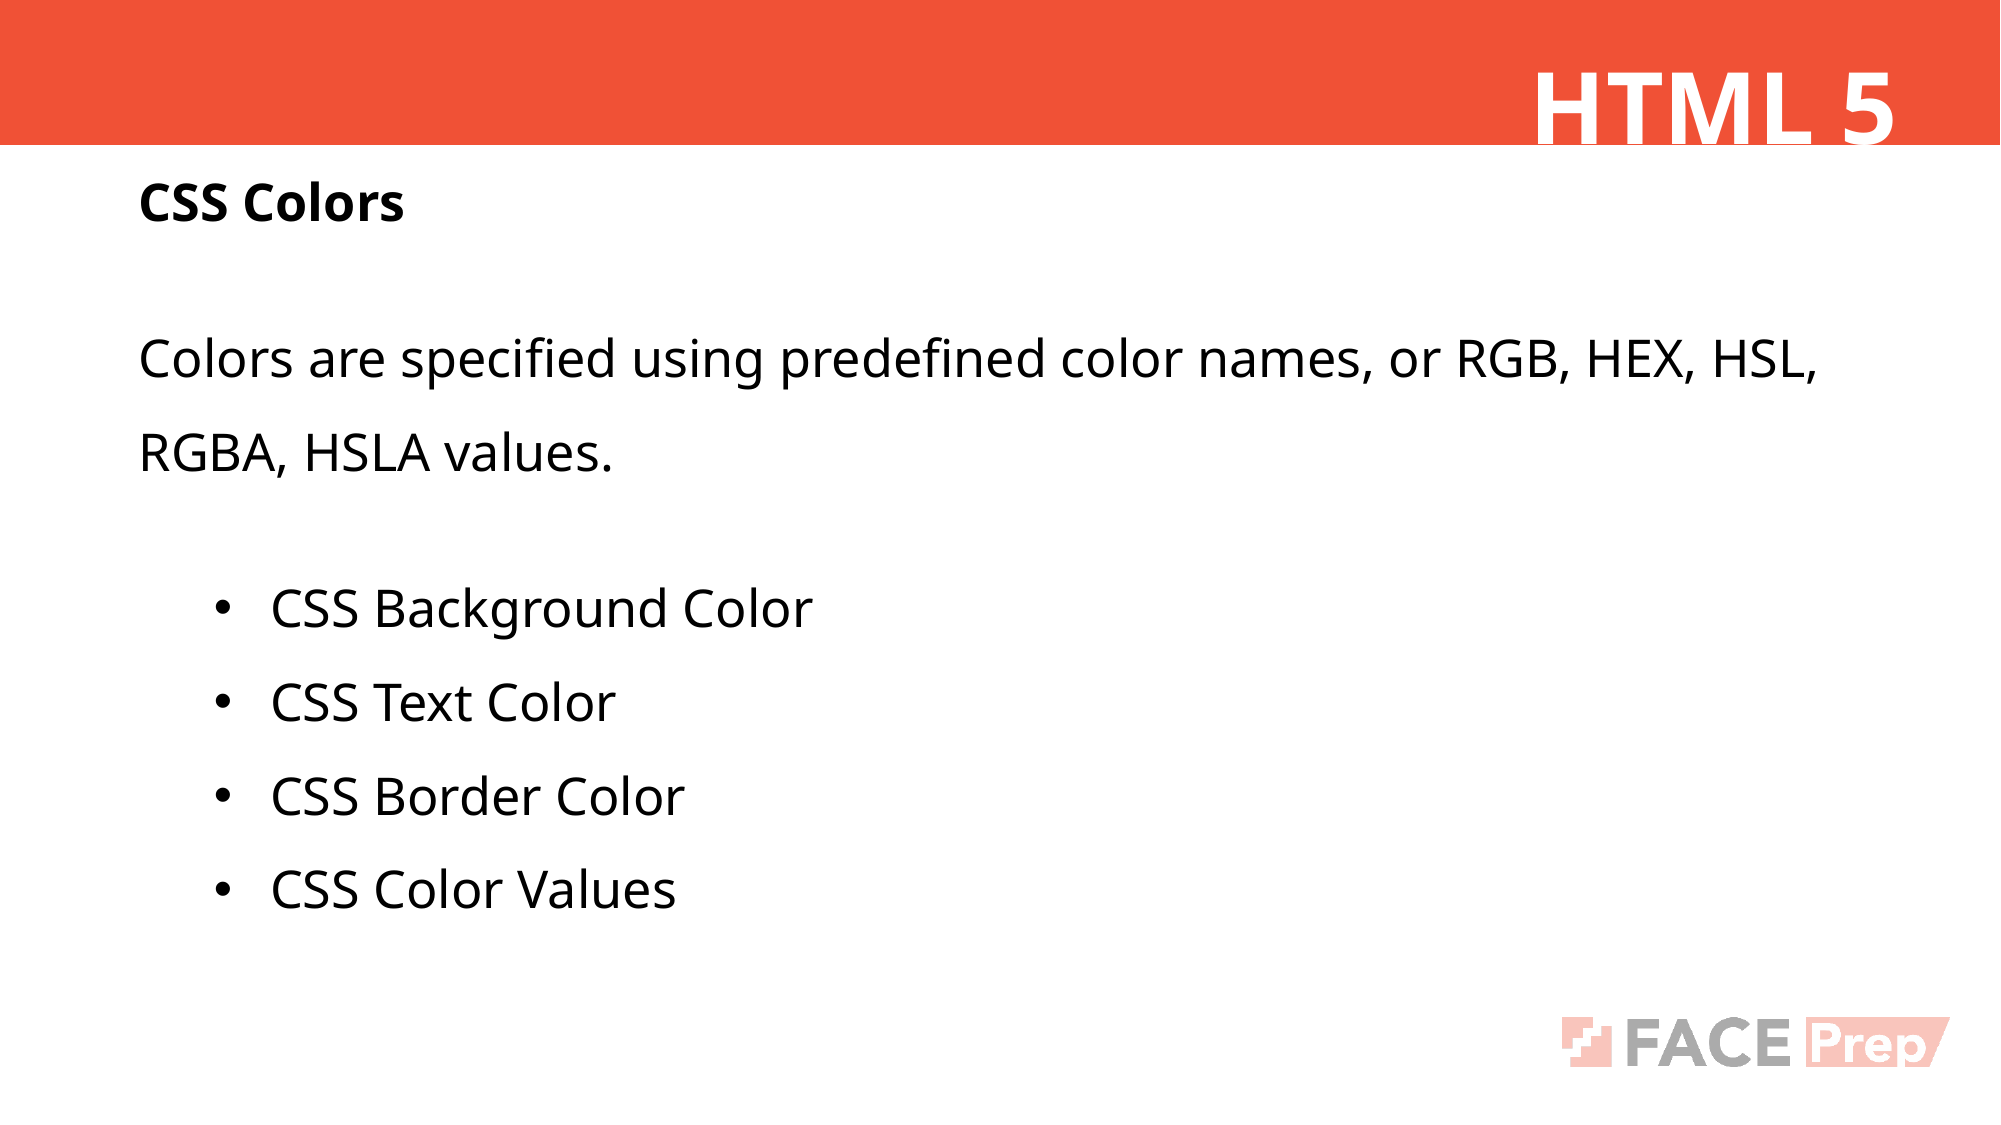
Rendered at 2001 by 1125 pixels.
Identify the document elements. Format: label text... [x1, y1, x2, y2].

text_box CSS Colors Colors are specified using predefined color names, or RGB, HEX, HSL, RGBA, HSLA values. CSS Background Color CSS Text Color CSS Border Color CSS Color Values [123, 162, 1914, 990]
picture [1562, 1017, 1950, 1067]
text_box HTML 5 [638, 37, 1914, 173]
text_box [0, 0, 2000, 145]
